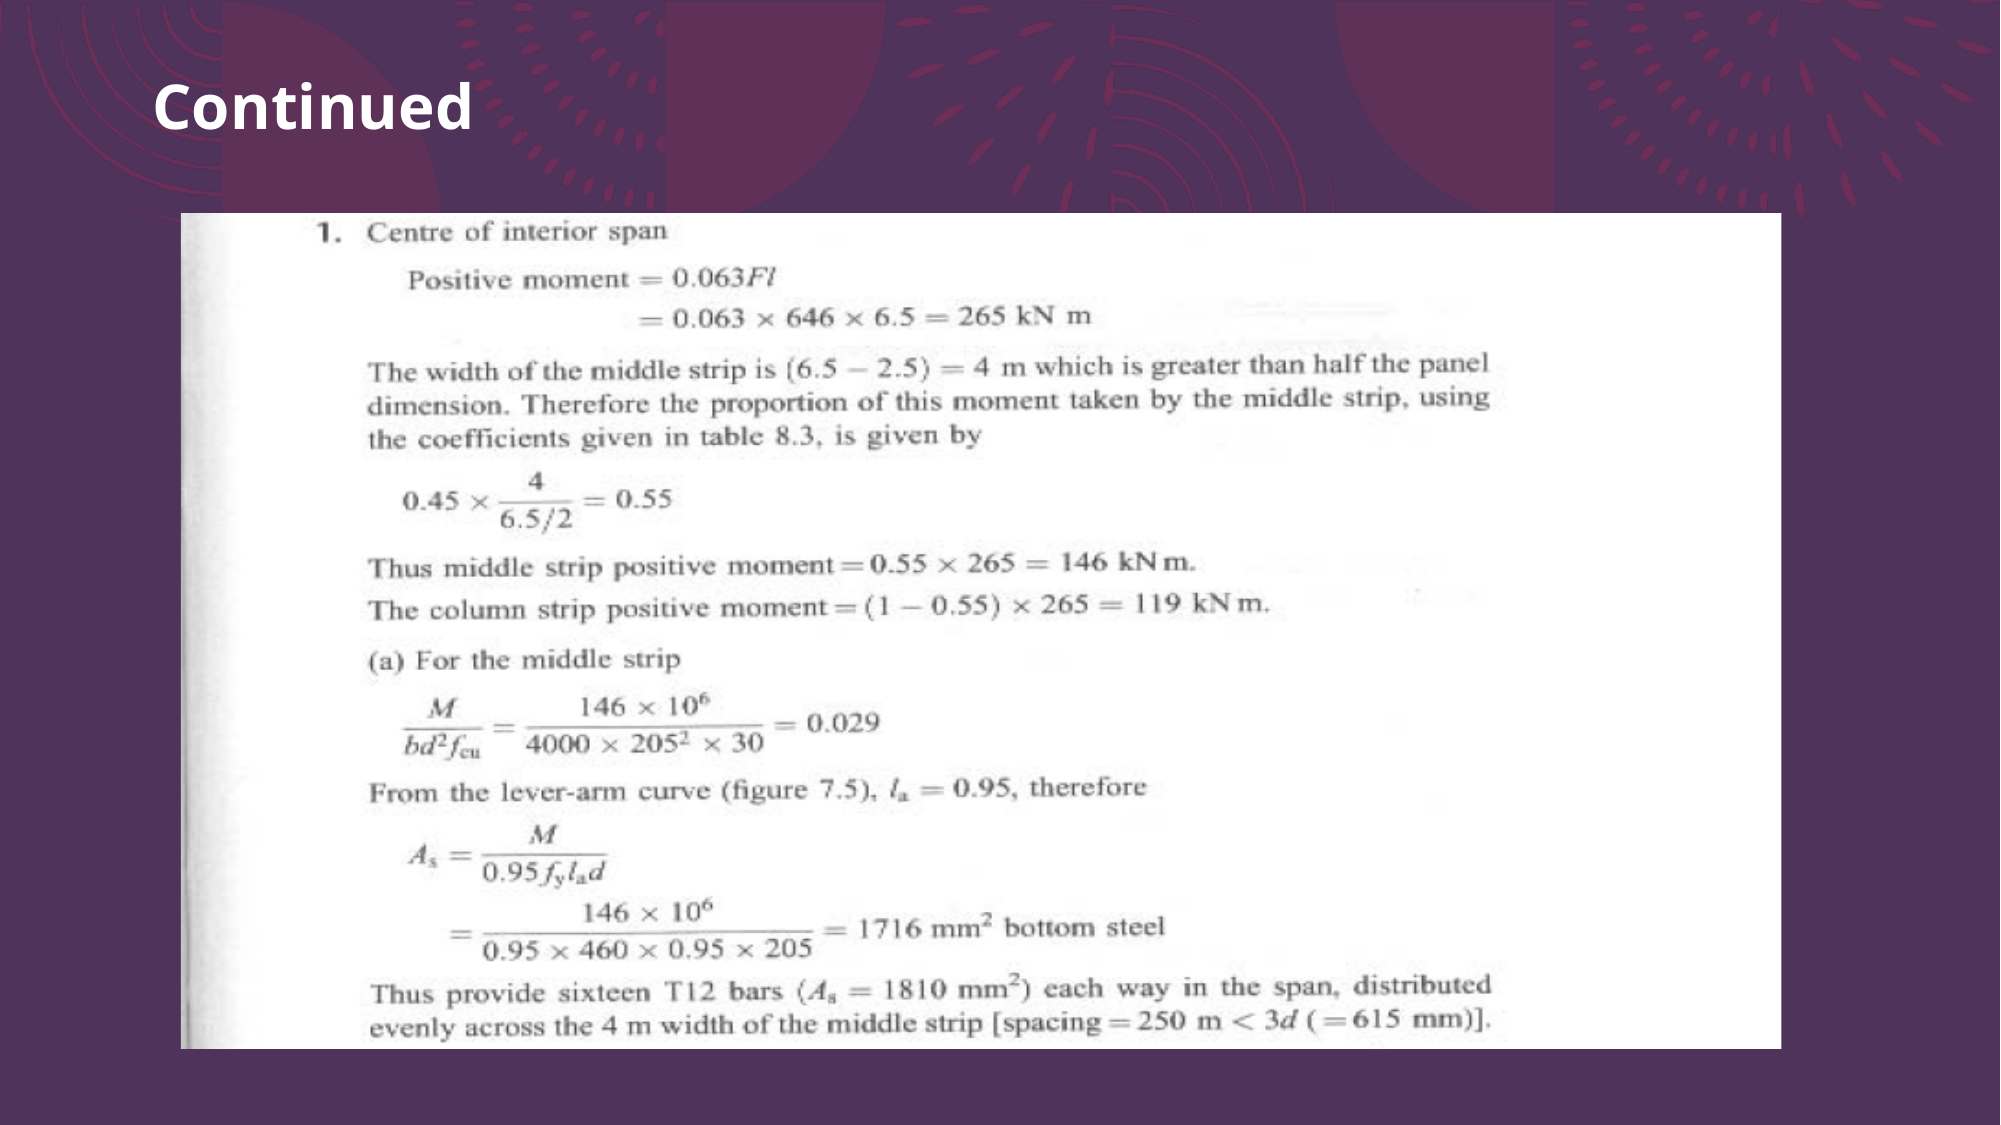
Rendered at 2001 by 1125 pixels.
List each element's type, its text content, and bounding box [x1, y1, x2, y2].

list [180, 213, 1782, 1049]
title Continued [137, 60, 1863, 150]
